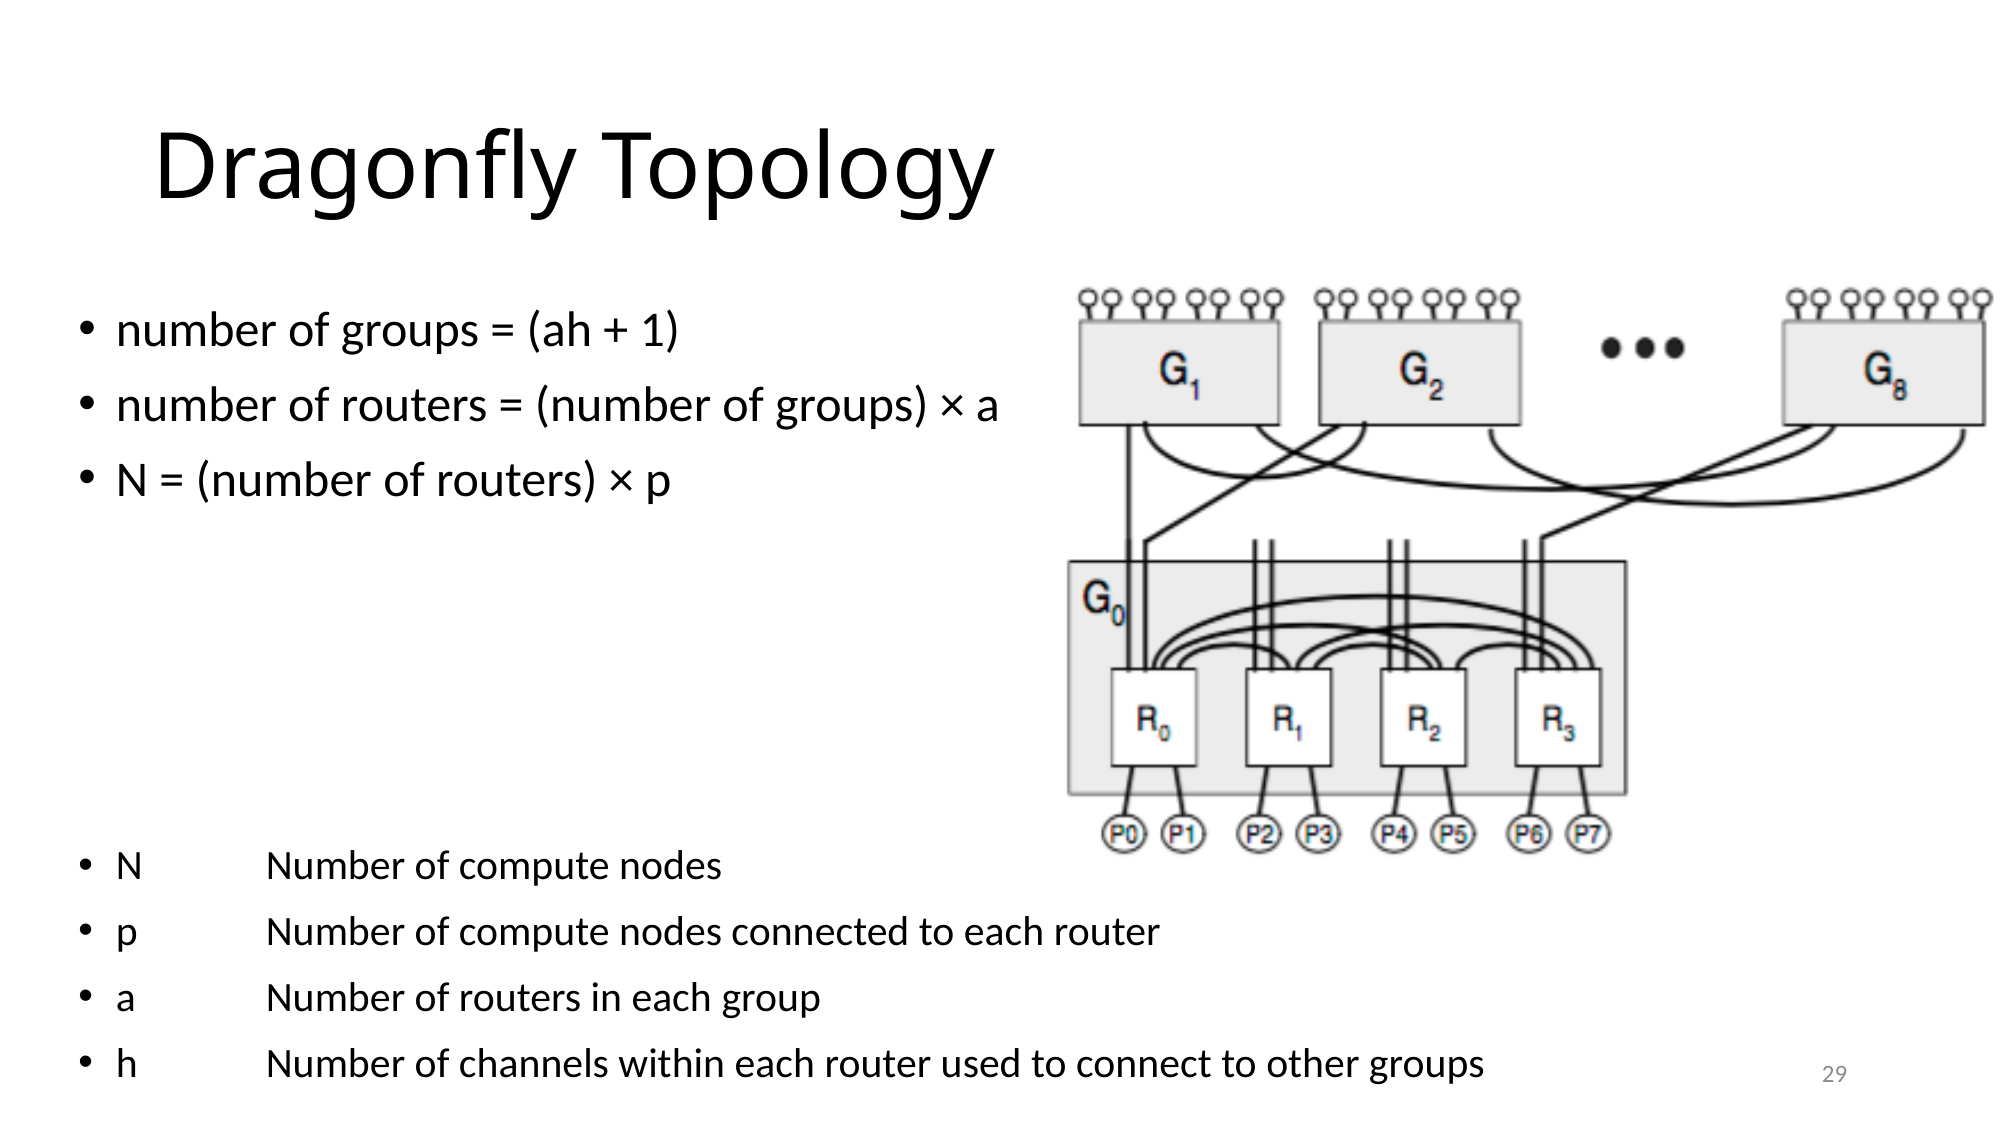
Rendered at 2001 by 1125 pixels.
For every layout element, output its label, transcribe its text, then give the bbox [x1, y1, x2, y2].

slide_number 29 [1412, 1042, 1863, 1103]
picture [1043, 241, 2000, 894]
title Dragonfly Topology [137, 59, 1863, 278]
list number of groups = (ah + 1) number of routers = (number of groups) × a N = (number of routers) × p [63, 295, 1043, 646]
text_box N Number of compute nodes p Number of compute nodes connected to each router a Number of routers in each group h Number of channels within each router used to connect to other groups [63, 836, 1926, 1125]
